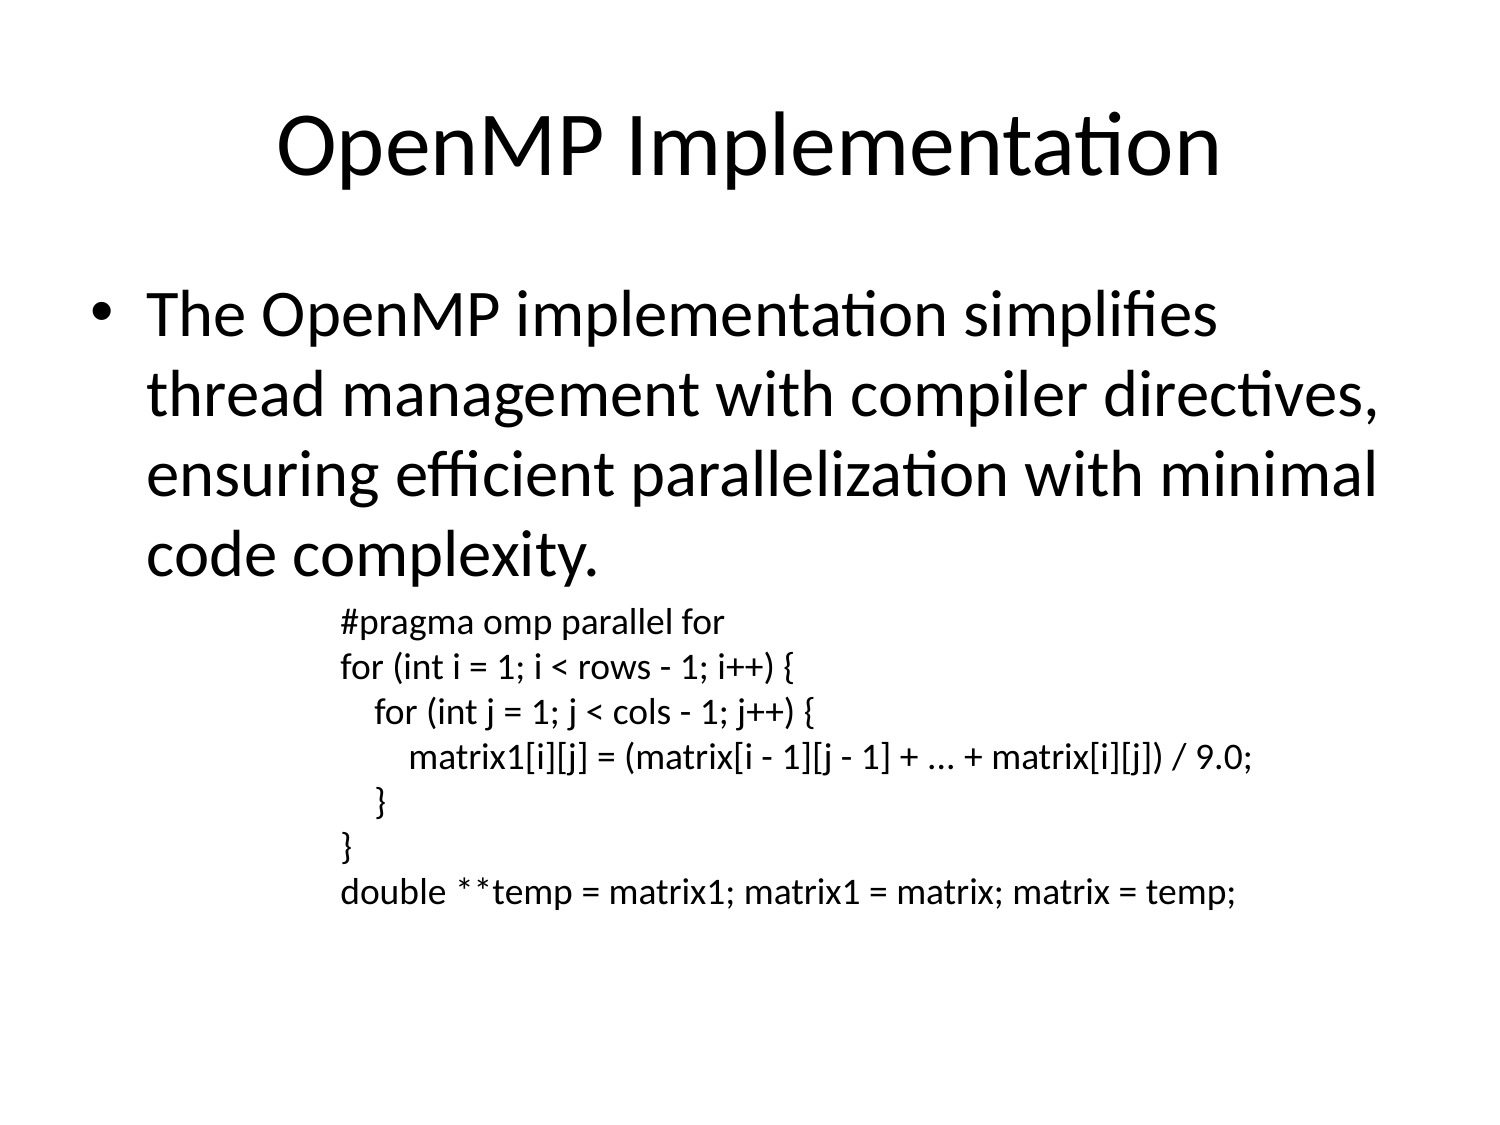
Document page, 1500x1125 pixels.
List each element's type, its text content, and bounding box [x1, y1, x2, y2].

list The OpenMP implementation simplifies thread management with compiler directives, ensuring efficient parallelization with minimal code complexity. [75, 262, 1425, 1005]
text_box #pragma omp parallel for for (int i = 1; i < rows - 1; i++) { for (int j = 1; j < cols - 1; j++) { matrix1[i][j] = (matrix[i - 1][j - 1] + ... + matrix[i][j]) / 9.0; } } double **temp = matrix1; matrix1 = matrix; matrix = temp; [325, 544, 1269, 965]
title OpenMP Implementation [75, 45, 1425, 233]
